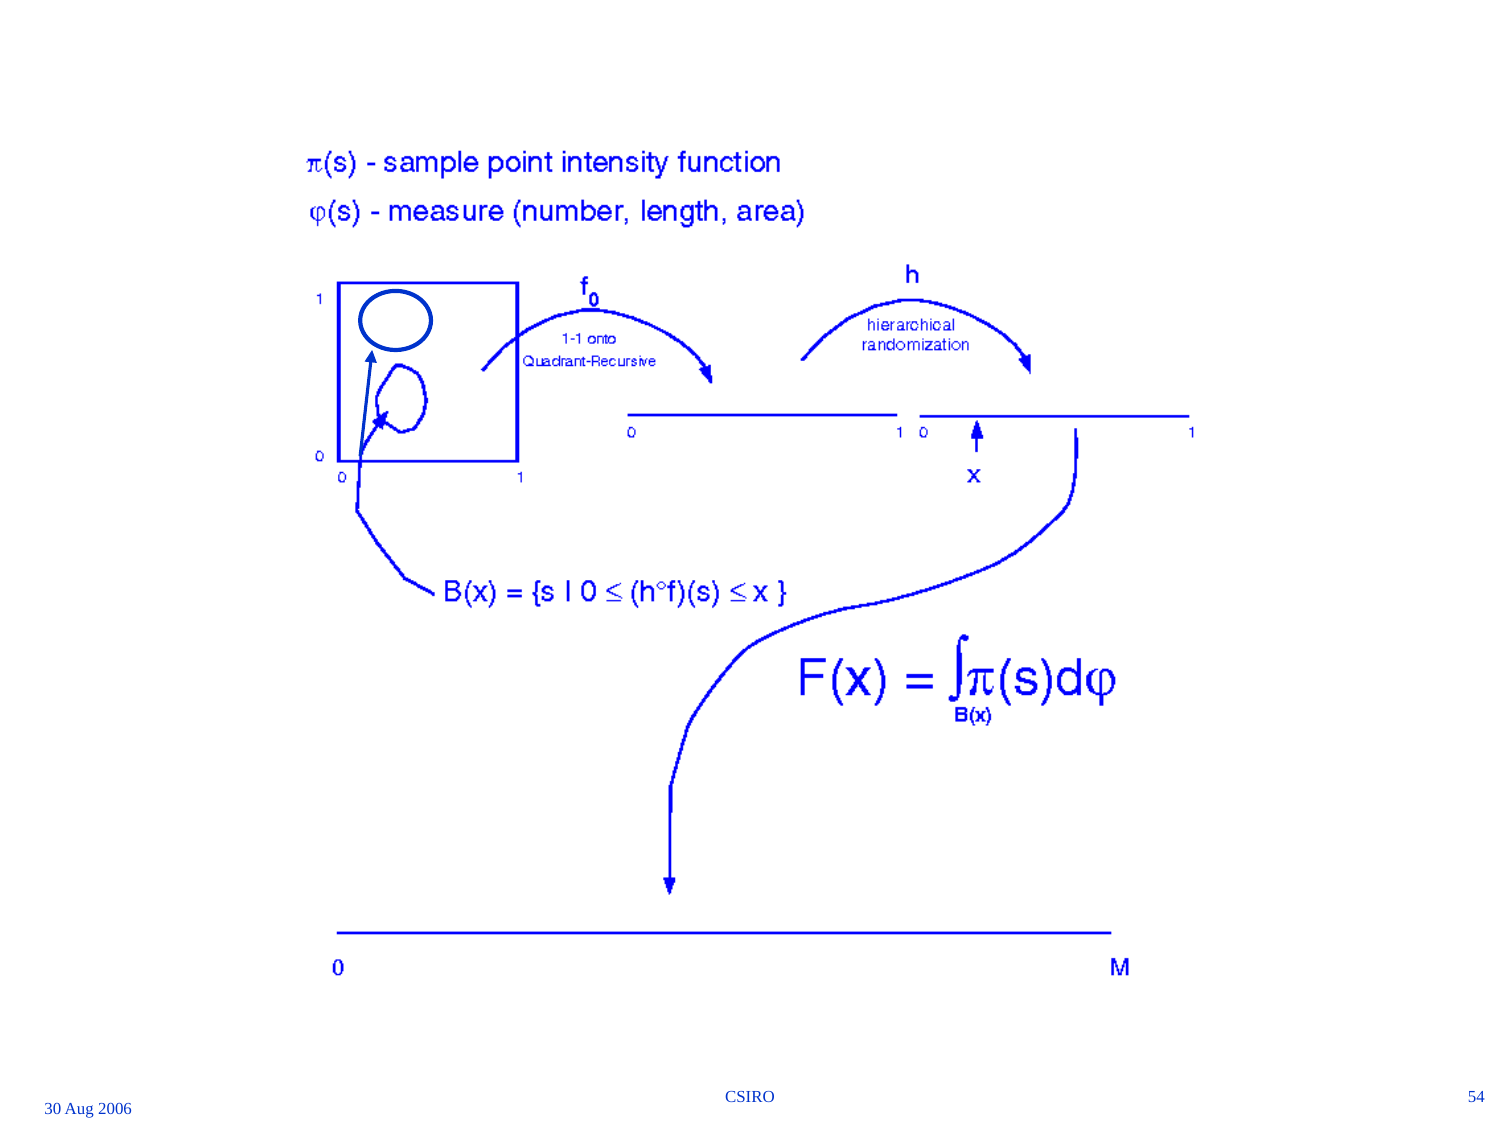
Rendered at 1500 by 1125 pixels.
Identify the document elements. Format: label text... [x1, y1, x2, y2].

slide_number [29, 1070, 343, 1125]
slide_number 54 [1074, 1058, 1500, 1101]
picture [300, 143, 1200, 982]
footer CSIRO [512, 1058, 988, 1101]
